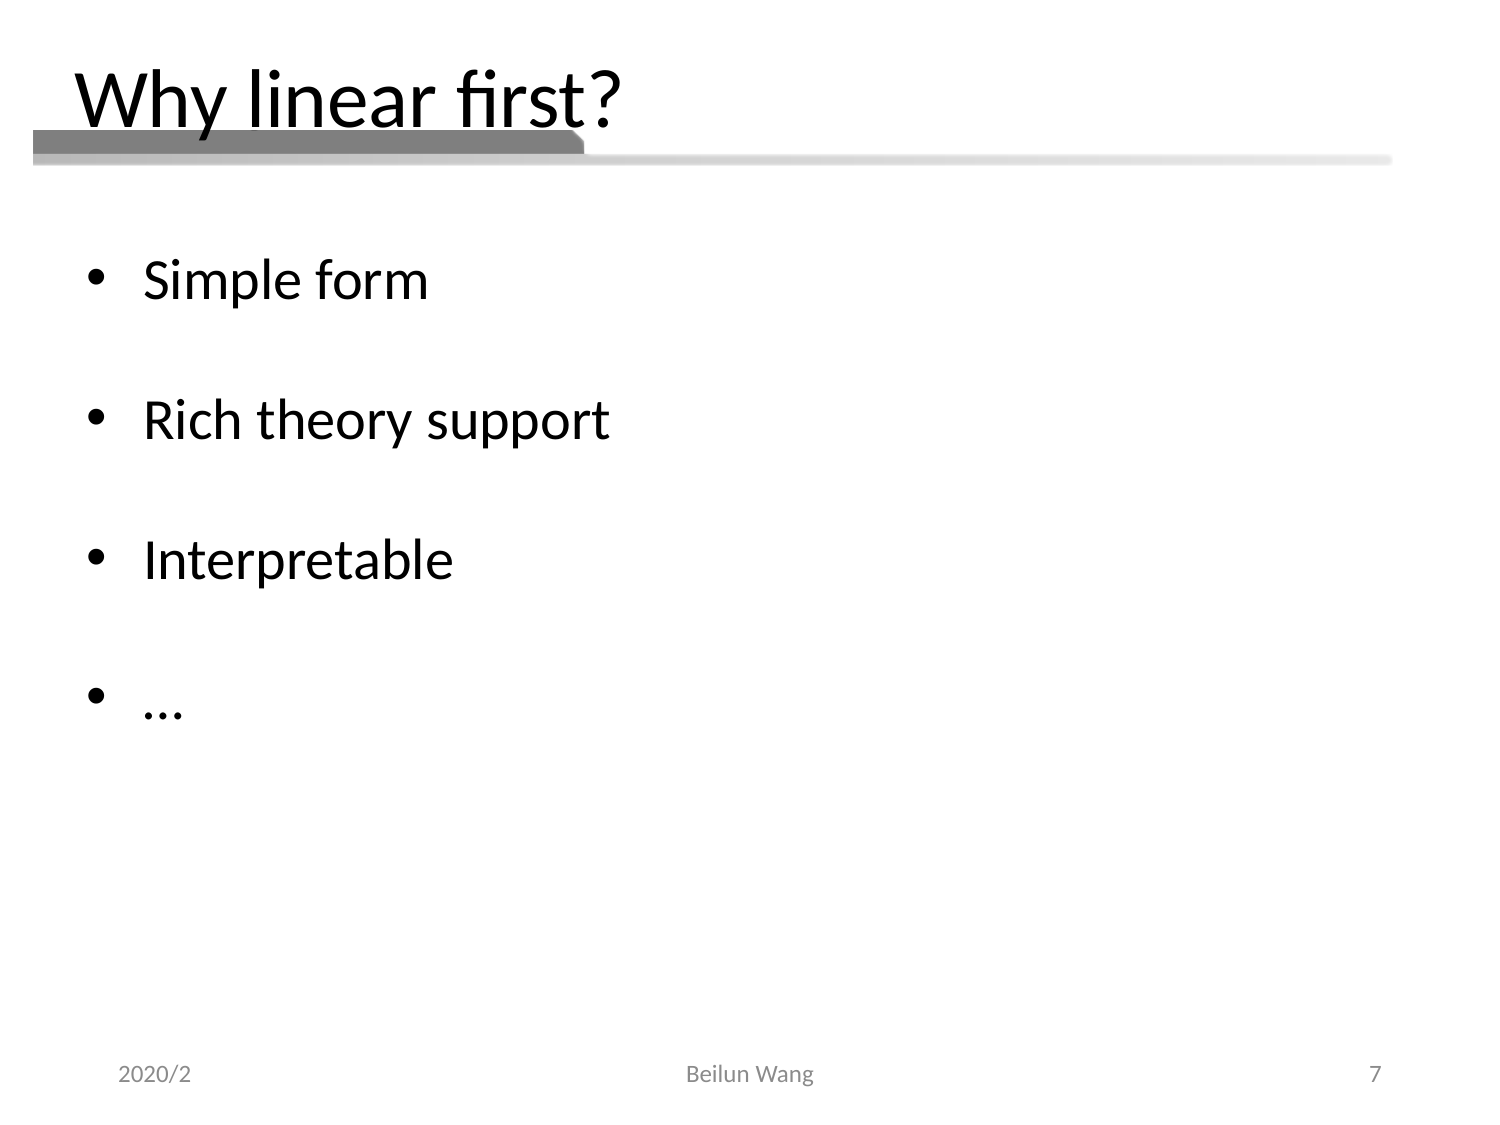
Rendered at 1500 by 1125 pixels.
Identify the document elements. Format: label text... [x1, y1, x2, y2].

slide_number 2020/2 [103, 1042, 441, 1103]
text_box Why linear first? [72, 42, 1432, 145]
text_box Simple form Rich theory support Interpretable … [72, 233, 1389, 809]
slide_number 7 [1059, 1042, 1397, 1103]
picture [32, 130, 1397, 169]
footer Beilun Wang [496, 1042, 1004, 1103]
